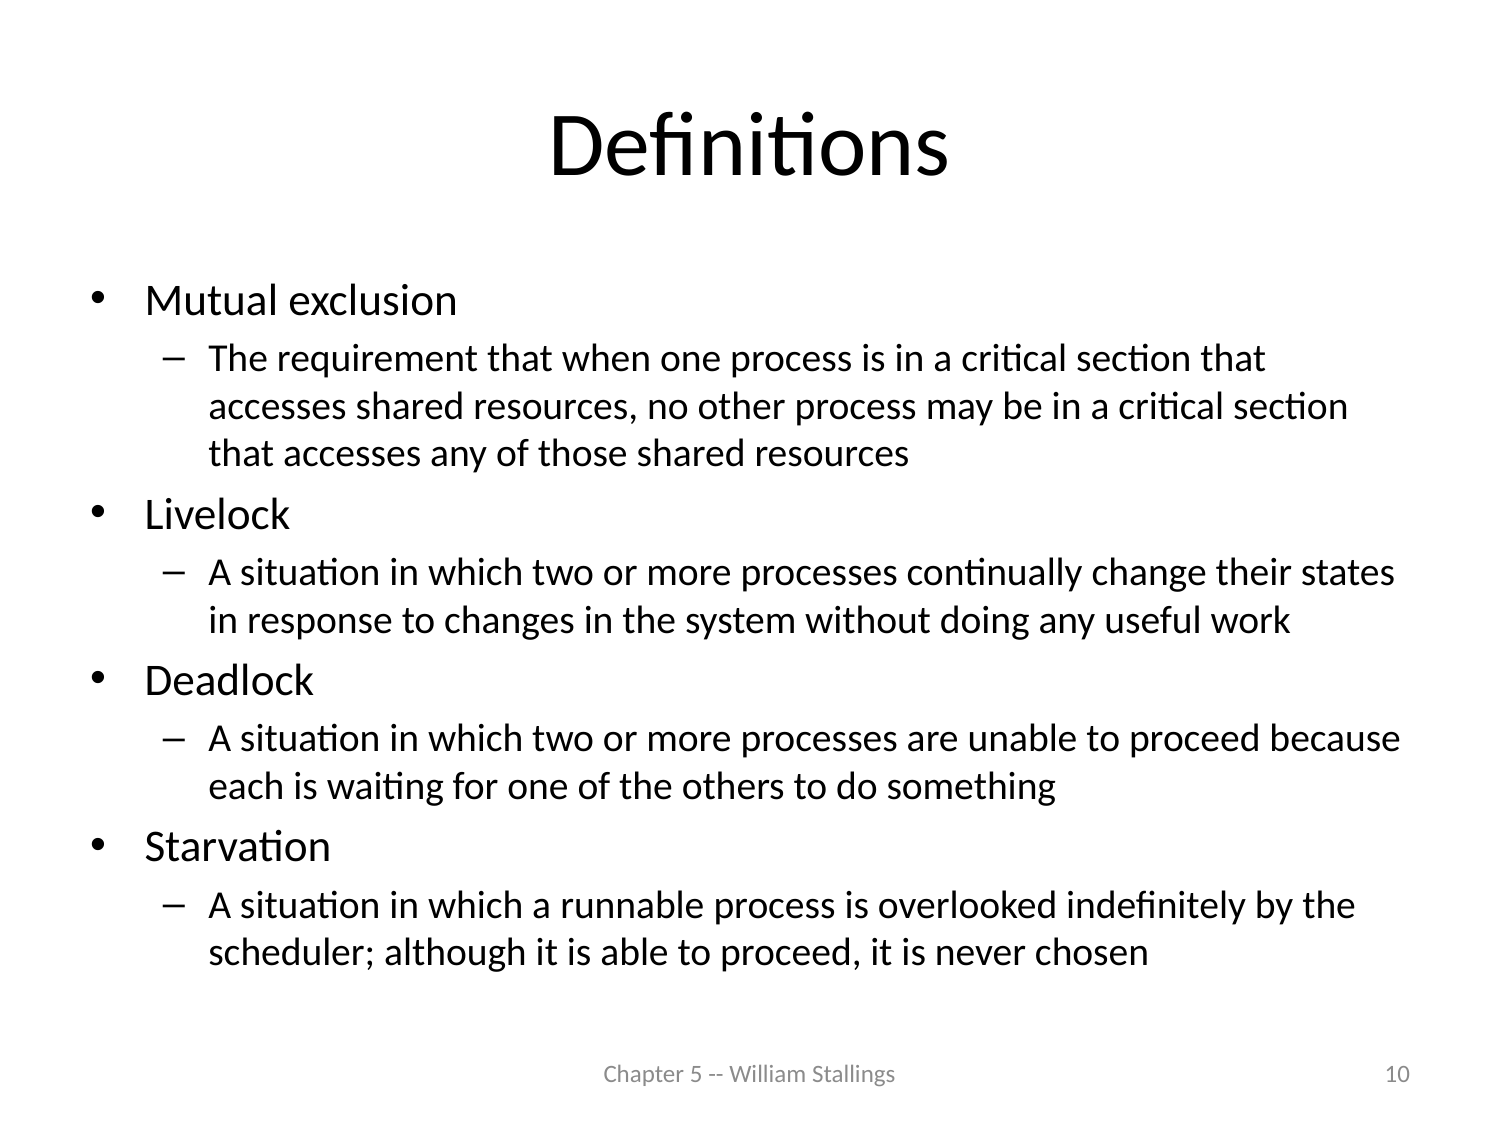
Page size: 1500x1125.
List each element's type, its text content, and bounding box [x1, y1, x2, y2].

slide_number 10 [1074, 1042, 1425, 1103]
list Mutual exclusion The requirement that when one process is in a critical section that accesses shared resources, no other process may be in a critical section that accesses any of those shared resources Livelock A situation in which two or more processes continually change their states in response to changes in the system without doing any useful work Deadlock A situation in which two or more processes are unable to proceed because each is waiting for one of the others to do something Starvation A situation in which a runnable process is overlooked indefinitely by the scheduler; although it is able to proceed, it is never chosen [75, 262, 1425, 1005]
footer Chapter 5 -- William Stallings [512, 1042, 988, 1103]
title Definitions [75, 45, 1425, 233]
